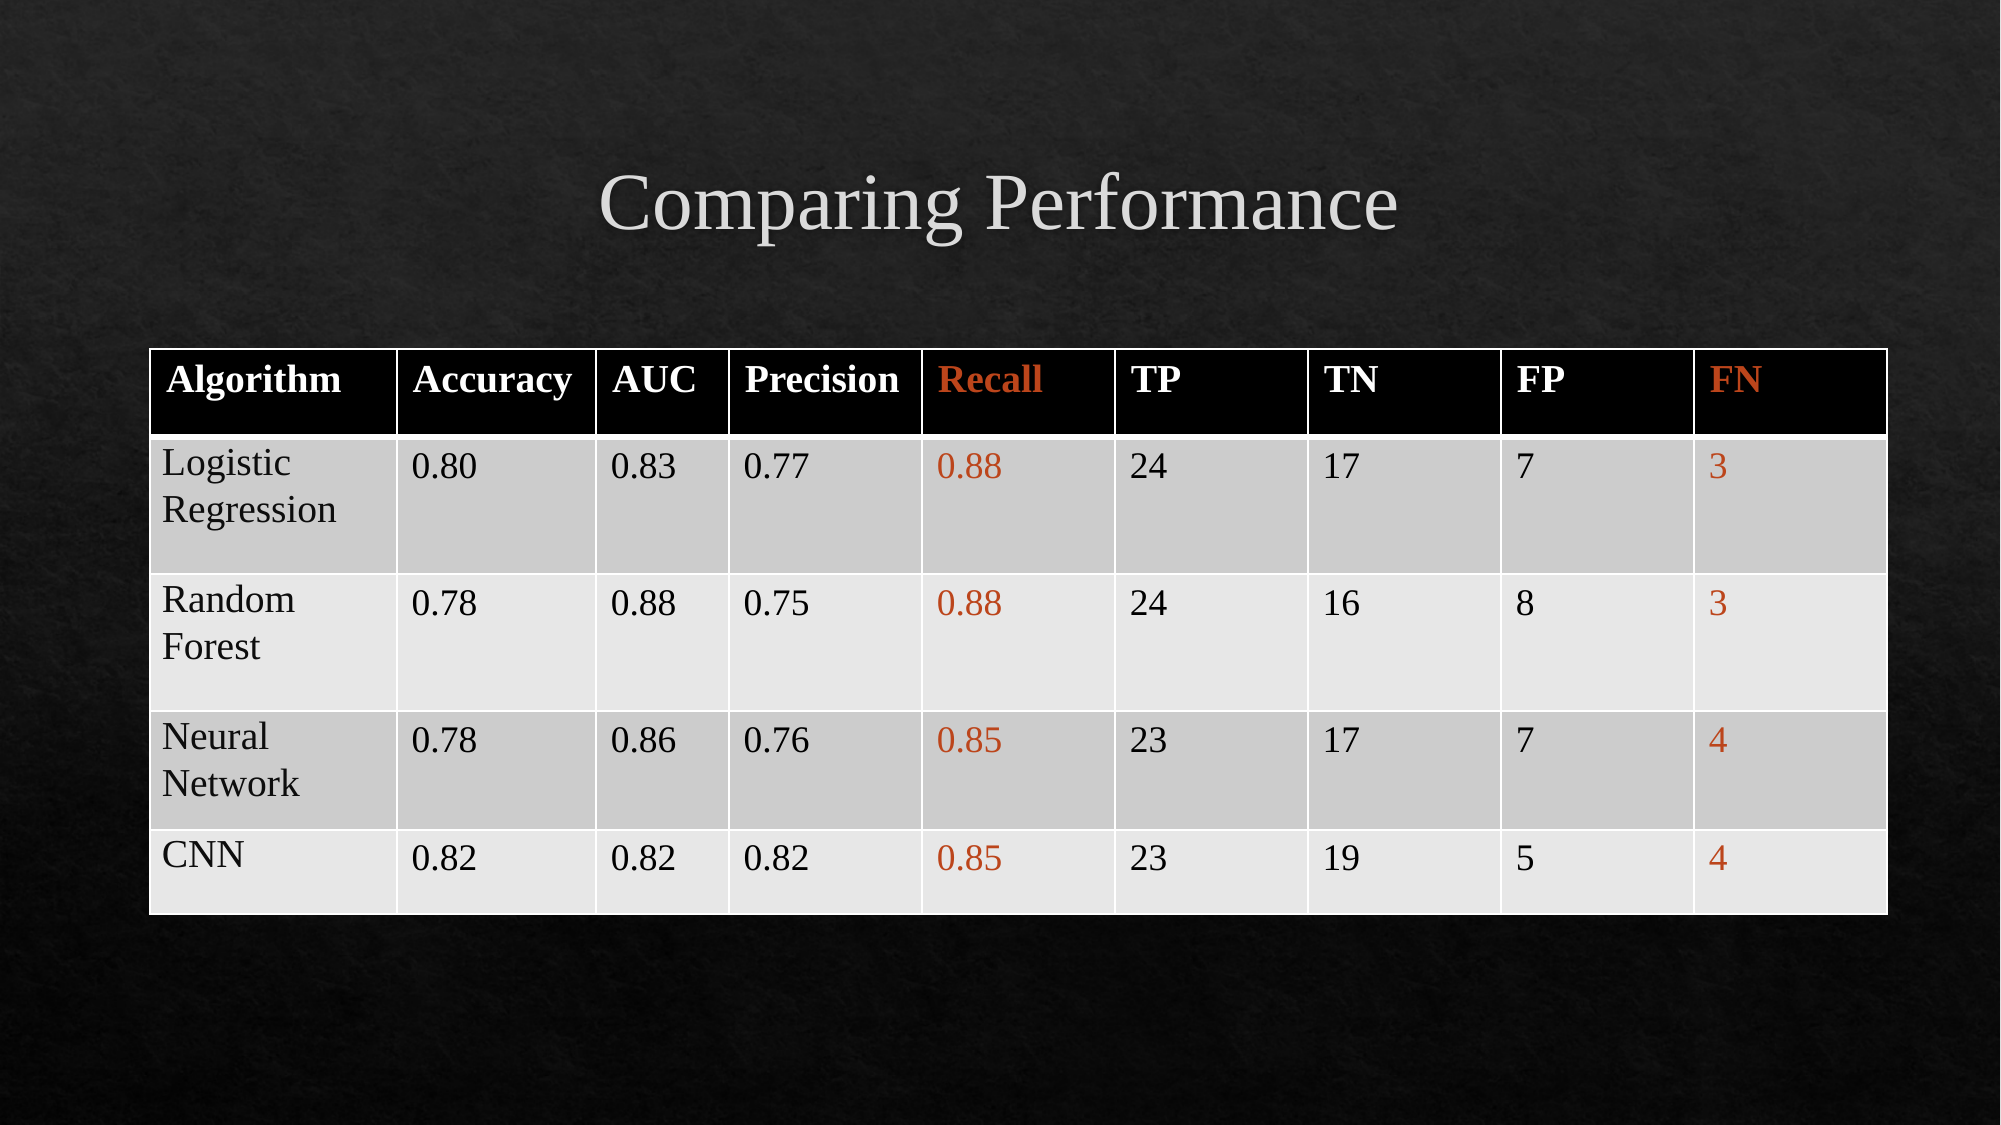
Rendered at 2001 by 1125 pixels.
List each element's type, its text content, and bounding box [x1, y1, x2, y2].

table_cell 0.86 [597, 712, 728, 829]
table_cell CNN [151, 831, 396, 913]
table_cell 0.77 [730, 440, 921, 573]
table_cell Logistic Regression [151, 440, 396, 573]
table_cell 23 [1116, 831, 1307, 913]
table_cell 0.88 [923, 575, 1114, 710]
table_cell 7 [1502, 712, 1693, 829]
table_header Accuracy [398, 350, 595, 434]
table_cell 5 [1502, 831, 1693, 913]
table_cell 0.82 [597, 831, 728, 913]
table_cell 0.85 [923, 831, 1114, 913]
table_cell 4 [1695, 831, 1886, 913]
table_cell 7 [1502, 440, 1693, 573]
table_header TP [1116, 350, 1307, 434]
table_header AUC [597, 350, 728, 434]
table_cell 8 [1502, 575, 1693, 710]
table_cell 3 [1695, 440, 1886, 573]
table_cell 0.88 [923, 440, 1114, 573]
table_cell 0.78 [398, 712, 595, 829]
table_cell 0.82 [398, 831, 595, 913]
table_cell 0.83 [597, 440, 728, 573]
title Comparing Performance [149, 99, 1849, 307]
table_header TN [1309, 350, 1500, 434]
table_cell 24 [1116, 575, 1307, 710]
table_cell Neural Network [151, 712, 396, 829]
table_cell Random Forest [151, 575, 396, 710]
table_cell 0.76 [730, 712, 921, 829]
table_cell 0.78 [398, 575, 595, 710]
table_header Recall [923, 350, 1114, 434]
table_cell 0.80 [398, 440, 595, 573]
table_cell 23 [1116, 712, 1307, 829]
table_cell 4 [1695, 712, 1886, 829]
table_cell 17 [1309, 440, 1500, 573]
table_header FN [1695, 350, 1886, 434]
table_cell 17 [1309, 712, 1500, 829]
table_cell 0.85 [923, 712, 1114, 829]
table_cell 16 [1309, 575, 1500, 710]
table_cell 24 [1116, 440, 1307, 573]
table_header FP [1502, 350, 1693, 434]
table_cell 0.82 [730, 831, 921, 913]
table_header Algorithm [151, 350, 396, 434]
table_cell 0.88 [597, 575, 728, 710]
table_cell 3 [1695, 575, 1886, 710]
table_cell 0.75 [730, 575, 921, 710]
table_header Precision [730, 350, 921, 434]
table_cell 19 [1309, 831, 1500, 913]
